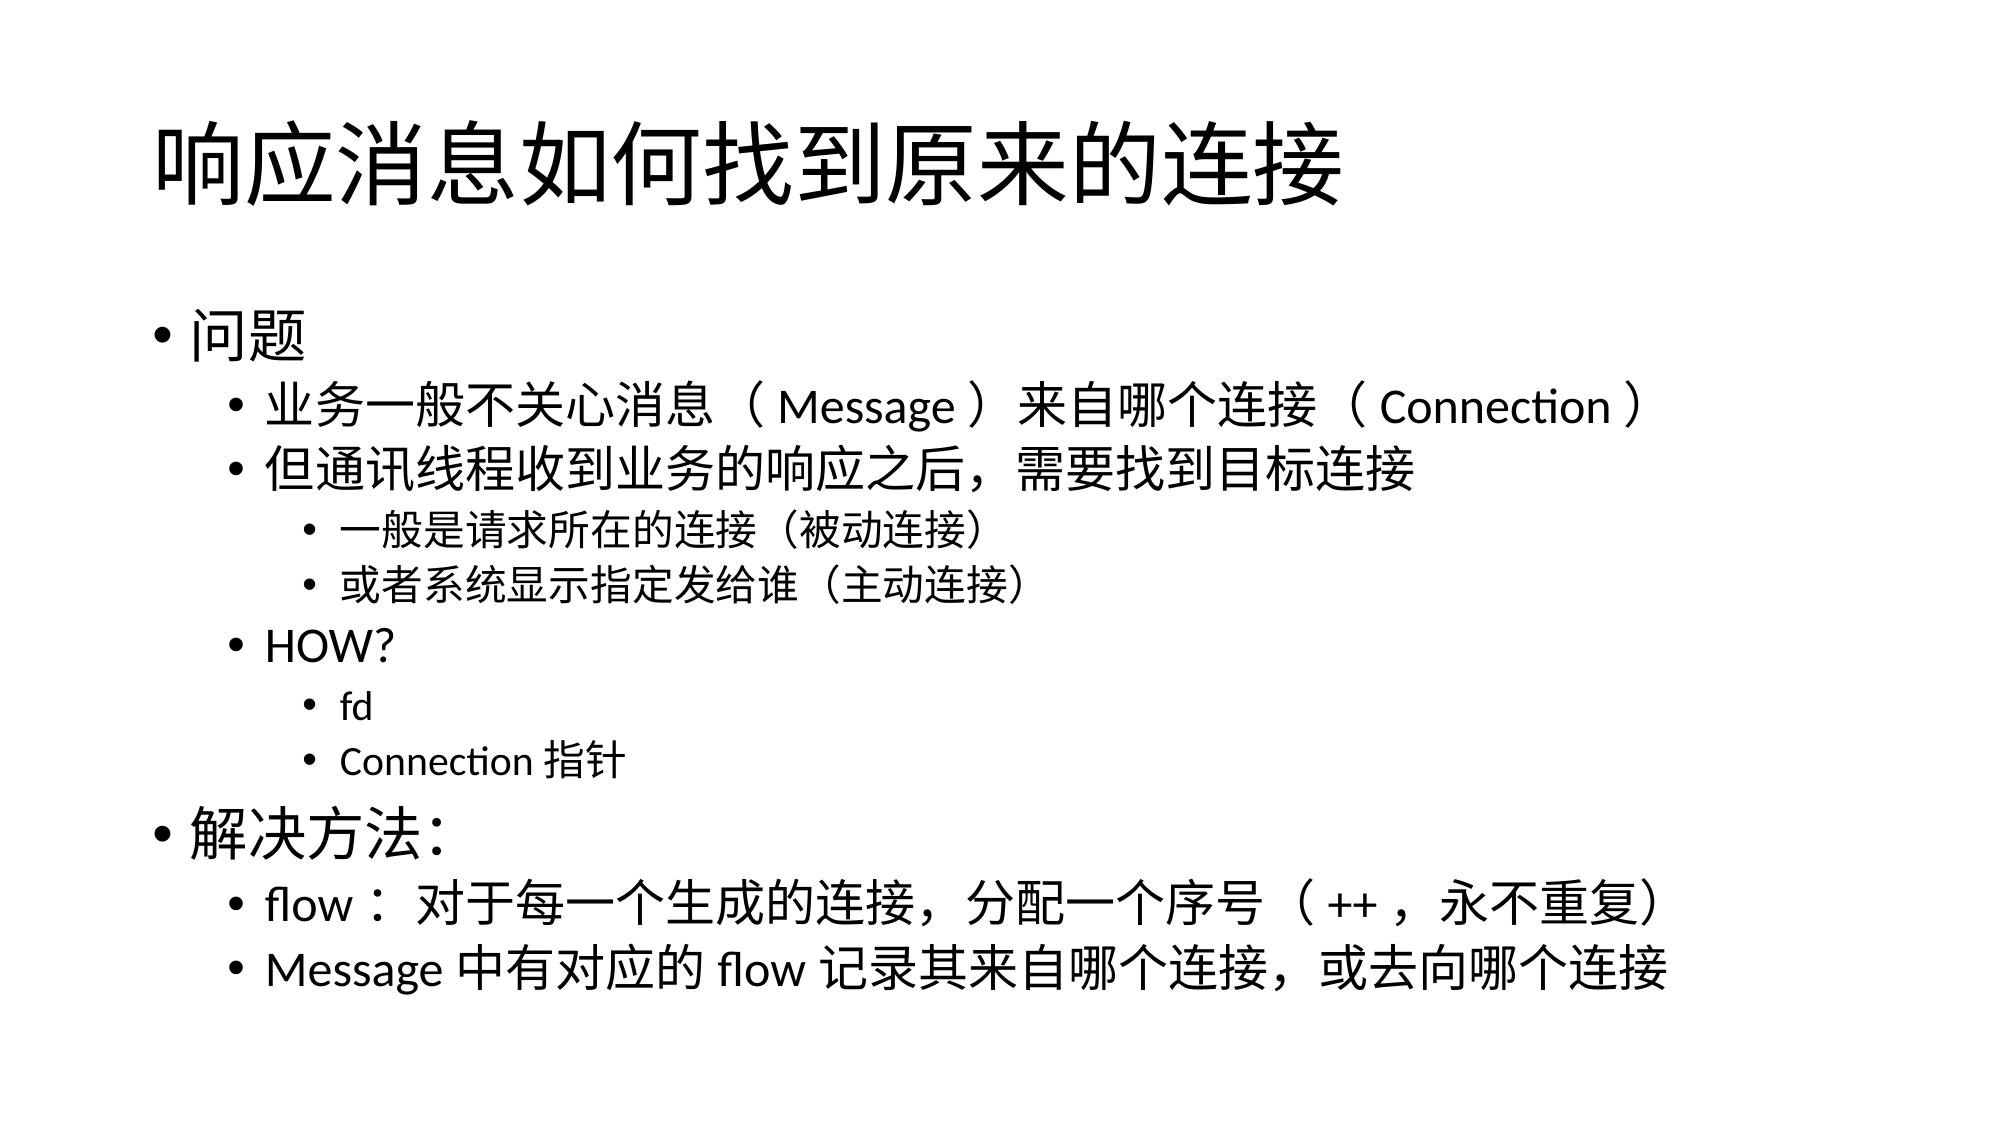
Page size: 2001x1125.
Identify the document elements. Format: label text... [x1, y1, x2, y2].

list 问题 业务一般不关心消息（Message）来自哪个连接（Connection） 但通讯线程收到业务的响应之后，需要找到目标连接 一般是请求所在的连接（被动连接） 或者系统显示指定发给谁（主动连接） HOW? fd Connection指针 解决方法： flow：对于每一个生成的连接，分配一个序号（++，永不重复） Message中有对应的flow记录其来自哪个连接，或去向哪个连接 [137, 299, 1863, 1014]
title 响应消息如何找到原来的连接 [137, 59, 1863, 278]
